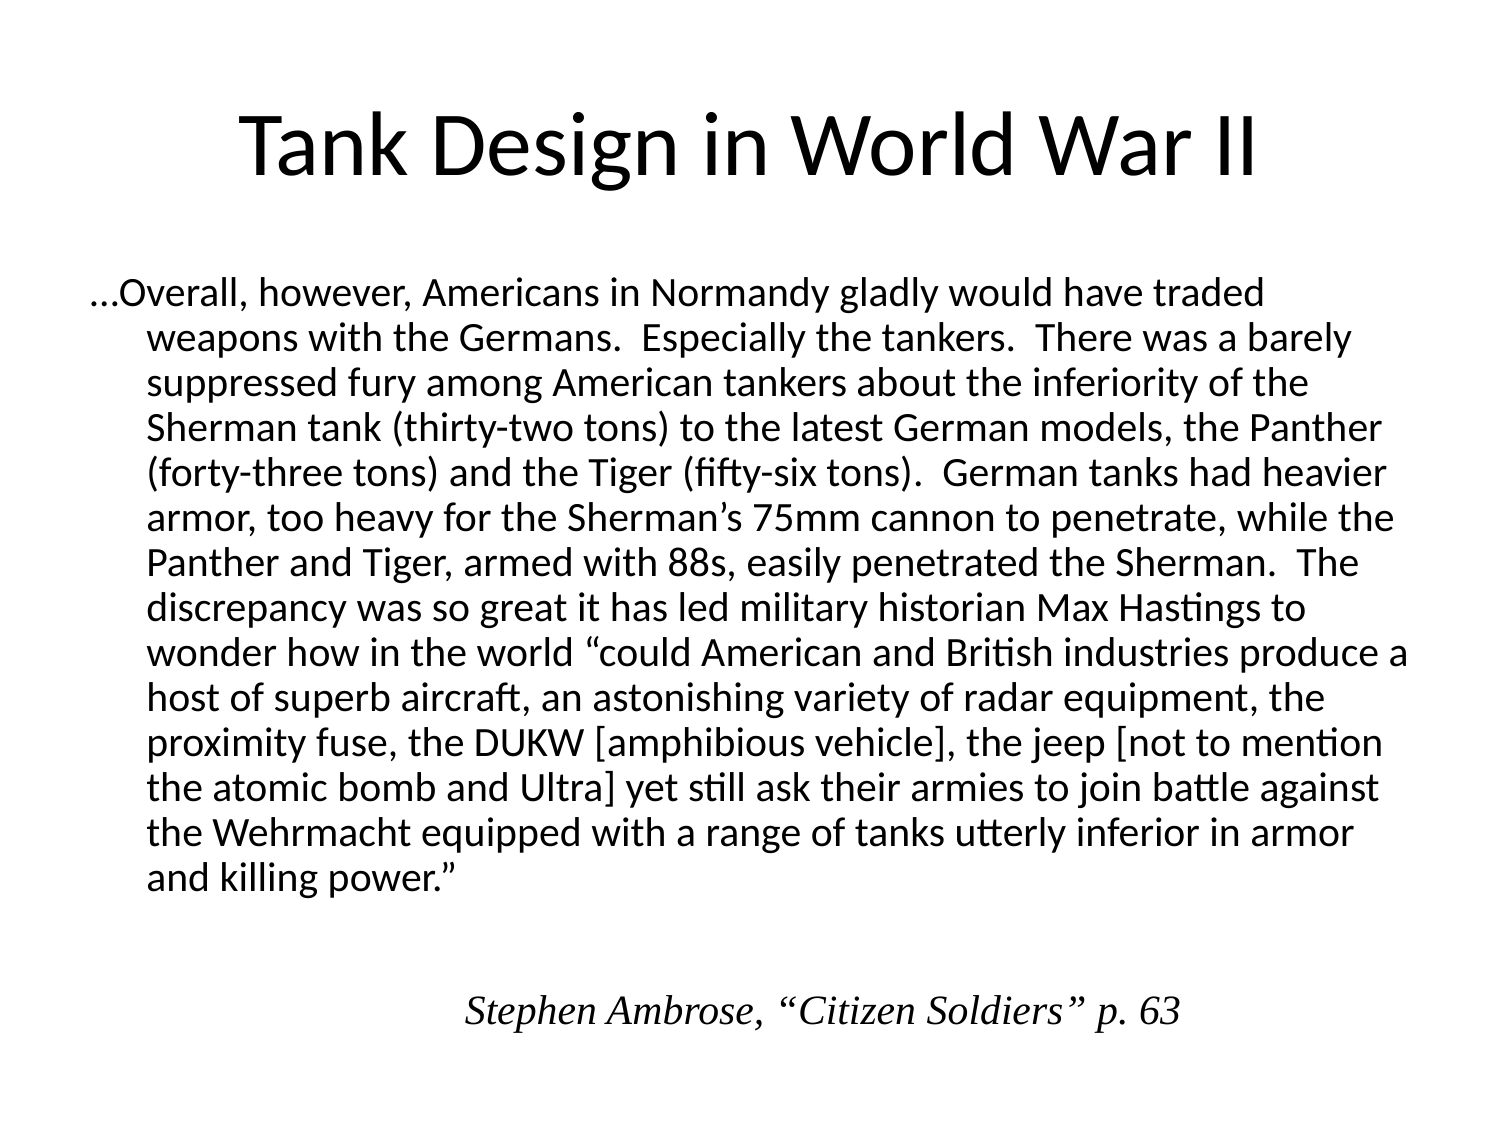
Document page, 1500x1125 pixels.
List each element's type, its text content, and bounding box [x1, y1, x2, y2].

list …Overall, however, Americans in Normandy gladly would have traded weapons with the Germans. Especially the tankers. There was a barely suppressed fury among American tankers about the inferiority of the Sherman tank (thirty-two tons) to the latest German models, the Panther (forty-three tons) and the Tiger (fifty-six tons). German tanks had heavier armor, too heavy for the Sherman’s 75mm cannon to penetrate, while the Panther and Tiger, armed with 88s, easily penetrated the Sherman. The discrepancy was so great it has led military historian Max Hastings to wonder how in the world “could American and British industries produce a host of superb aircraft, an astonishing variety of radar equipment, the proximity fuse, the DUKW [amphibious vehicle], the jeep [not to mention the atomic bomb and Ultra] yet still ask their armies to join battle against the Wehrmacht equipped with a range of tanks utterly inferior in armor and killing power.” [74, 262, 1426, 1006]
text_box Stephen Ambrose, “Citizen Soldiers” p. 63 [450, 975, 1400, 1040]
title Tank Design in World War II [74, 44, 1426, 233]
